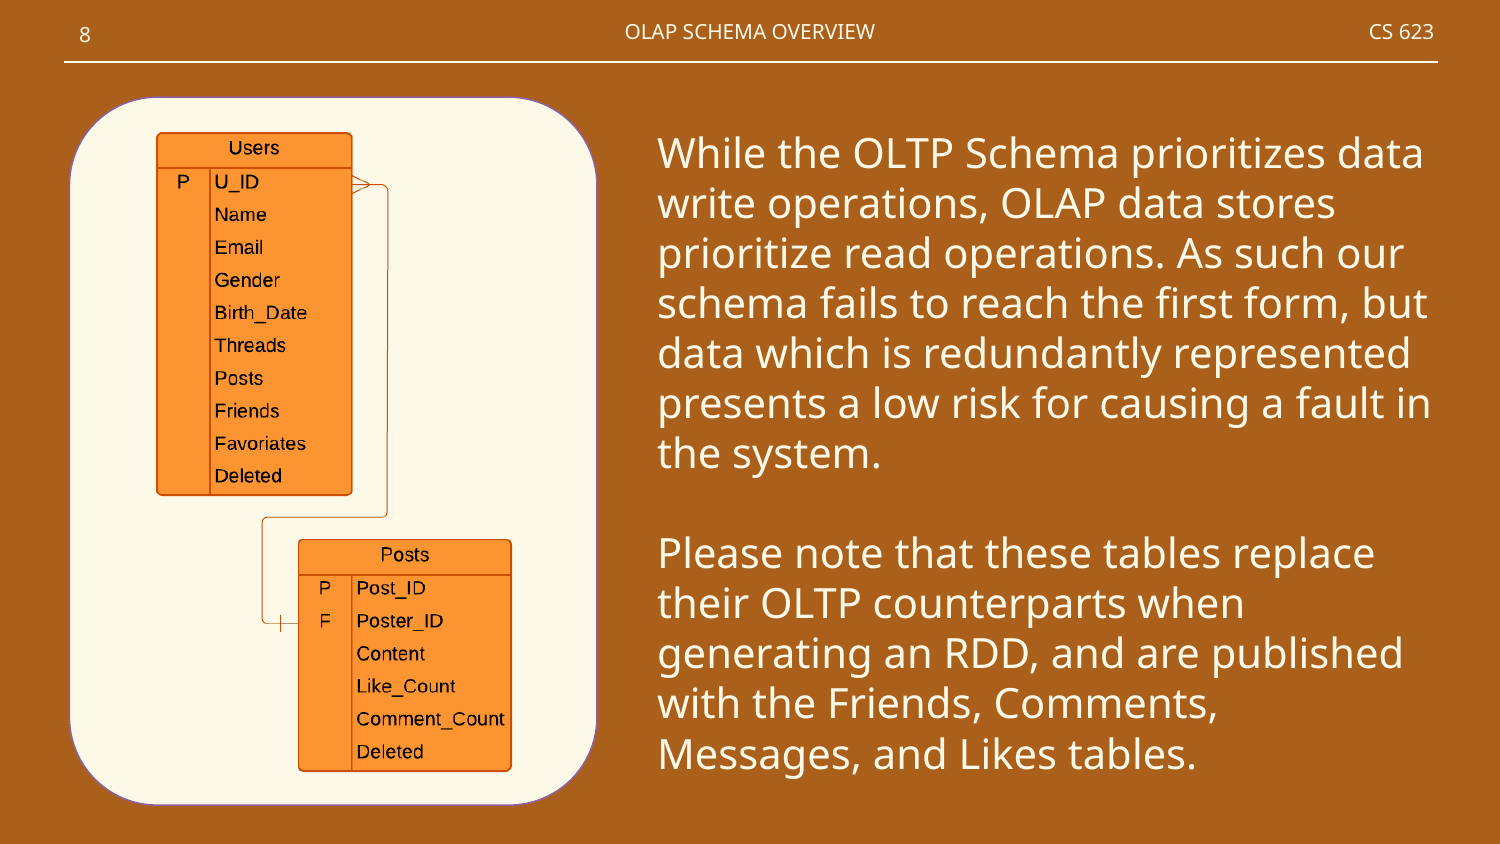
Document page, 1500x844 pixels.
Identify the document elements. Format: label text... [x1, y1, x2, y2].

text_box [69, 108, 115, 795]
list While the OLTP Schema prioritizes data write operations, OLAP data stores prioritize read operations. As such our schema fails to reach the first form, but data which is redundantly represented presents a low risk for causing a fault in the system. Please note that these tables replace their OLTP counterparts when generating an RDD, and are published with the Friends, Comments, Messages, and Likes tables. [642, 112, 1450, 700]
text_box CS 623 [1053, 6, 1450, 57]
text_box OLAP SCHEMA OVERVIEW [529, 6, 971, 57]
picture [120, 96, 546, 806]
slide_number ‹#› [64, 6, 155, 72]
text_box [551, 107, 597, 795]
